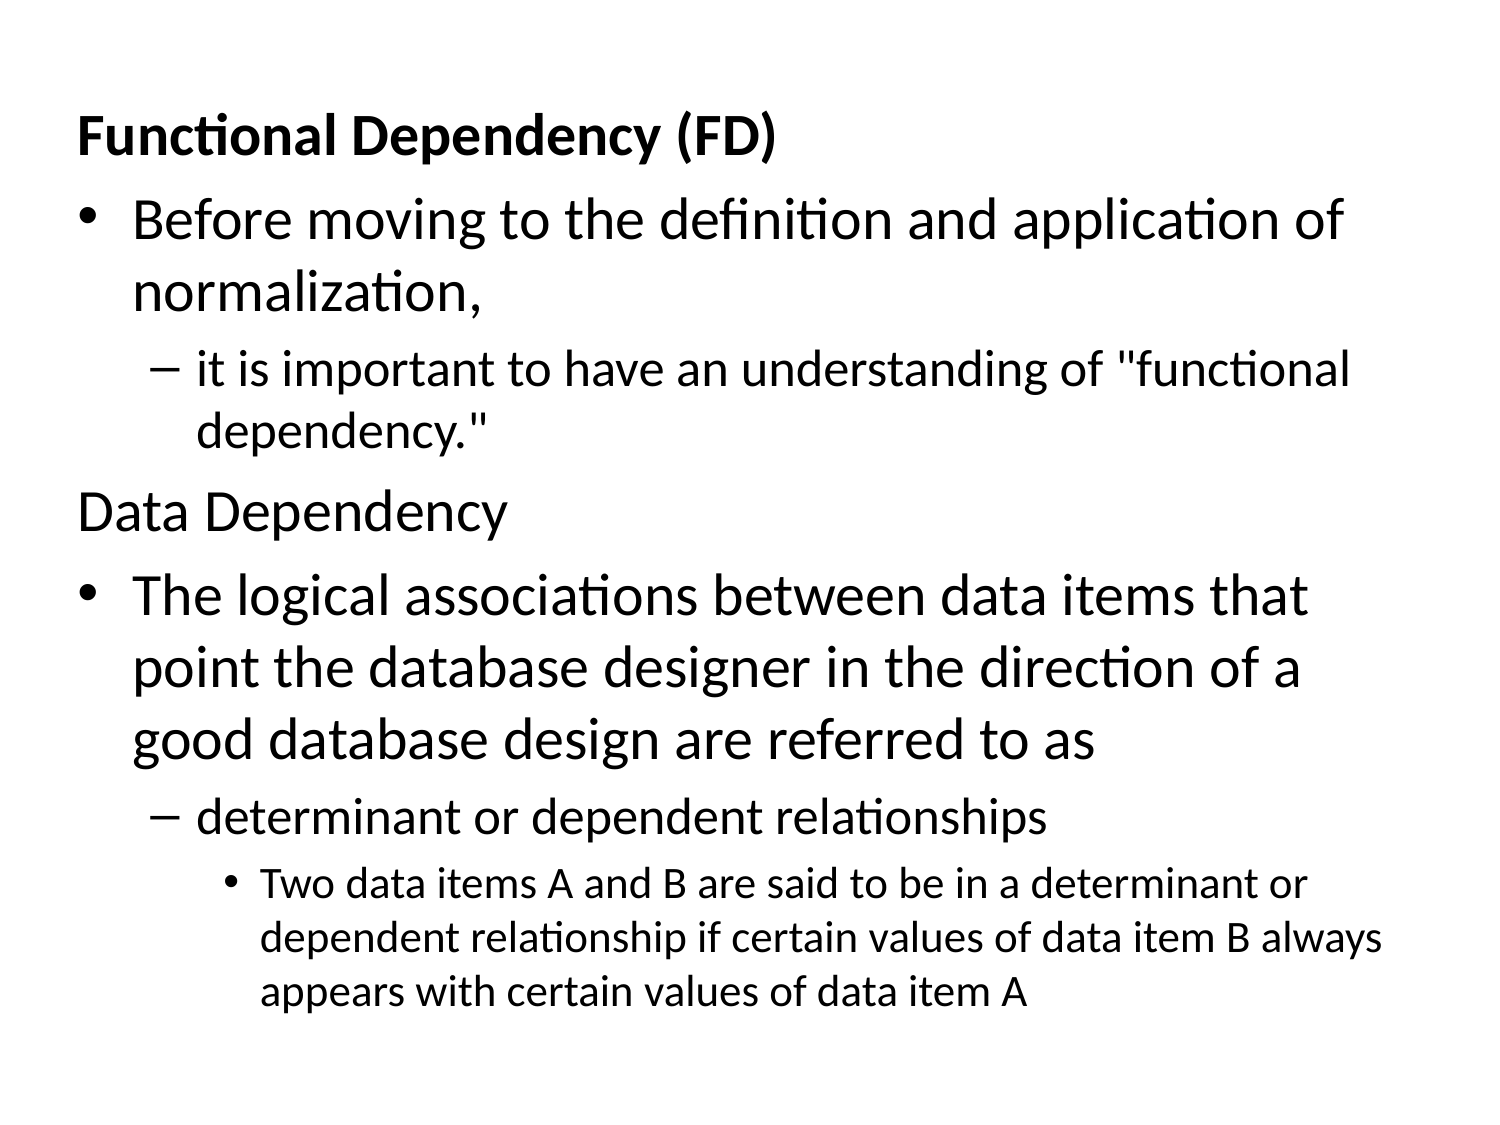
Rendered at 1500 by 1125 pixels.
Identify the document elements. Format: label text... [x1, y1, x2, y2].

list Functional Dependency (FD) Before moving to the definition and application of normalization, it is important to have an understanding of "functional dependency." Data Dependency The logical associations between data items that point the database designer in the direction of a good database design are referred to as determinant or dependent relationships Two data items A and B are said to be in a determinant or dependent relationship if certain values of data item B always appears with certain values of data item A [62, 87, 1400, 1038]
